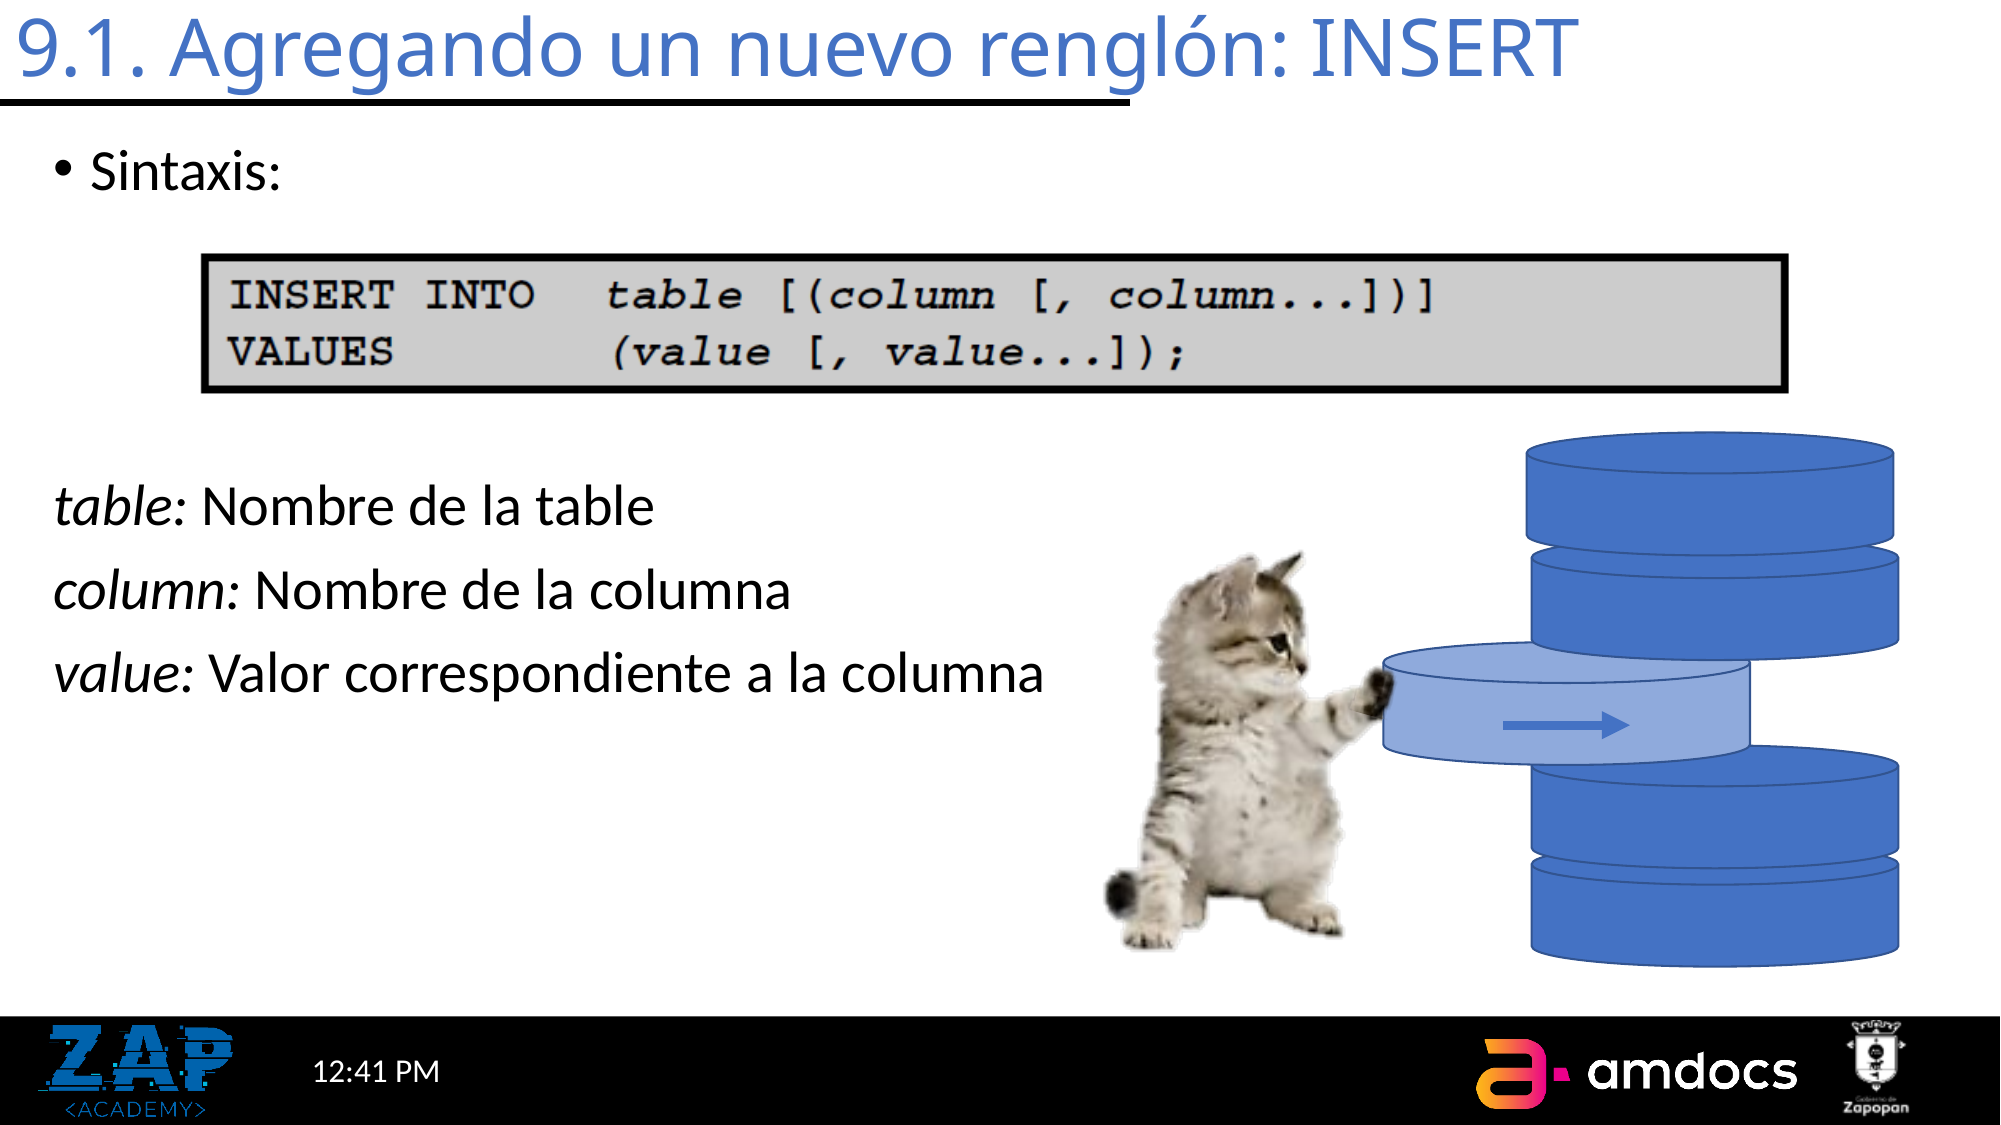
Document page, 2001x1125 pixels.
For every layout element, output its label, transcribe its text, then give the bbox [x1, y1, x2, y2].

text_box [1525, 431, 1895, 557]
text_box [1644, 856, 1900, 968]
picture [1476, 1039, 1797, 1109]
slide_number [296, 1039, 584, 1099]
picture [1824, 1020, 1936, 1121]
text_box [1644, 546, 1900, 662]
text_box [1644, 660, 1752, 765]
picture [38, 1025, 233, 1117]
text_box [1087, 537, 1644, 976]
text_box [1644, 744, 1900, 870]
list Sintaxis: table: Nombre de la table column: Nombre de la columna value: Valor correspondiente a la columna [38, 132, 1957, 1018]
title 9.1. Agregando un nuevo renglón: INSERT [0, 0, 1817, 102]
picture [181, 216, 1814, 422]
